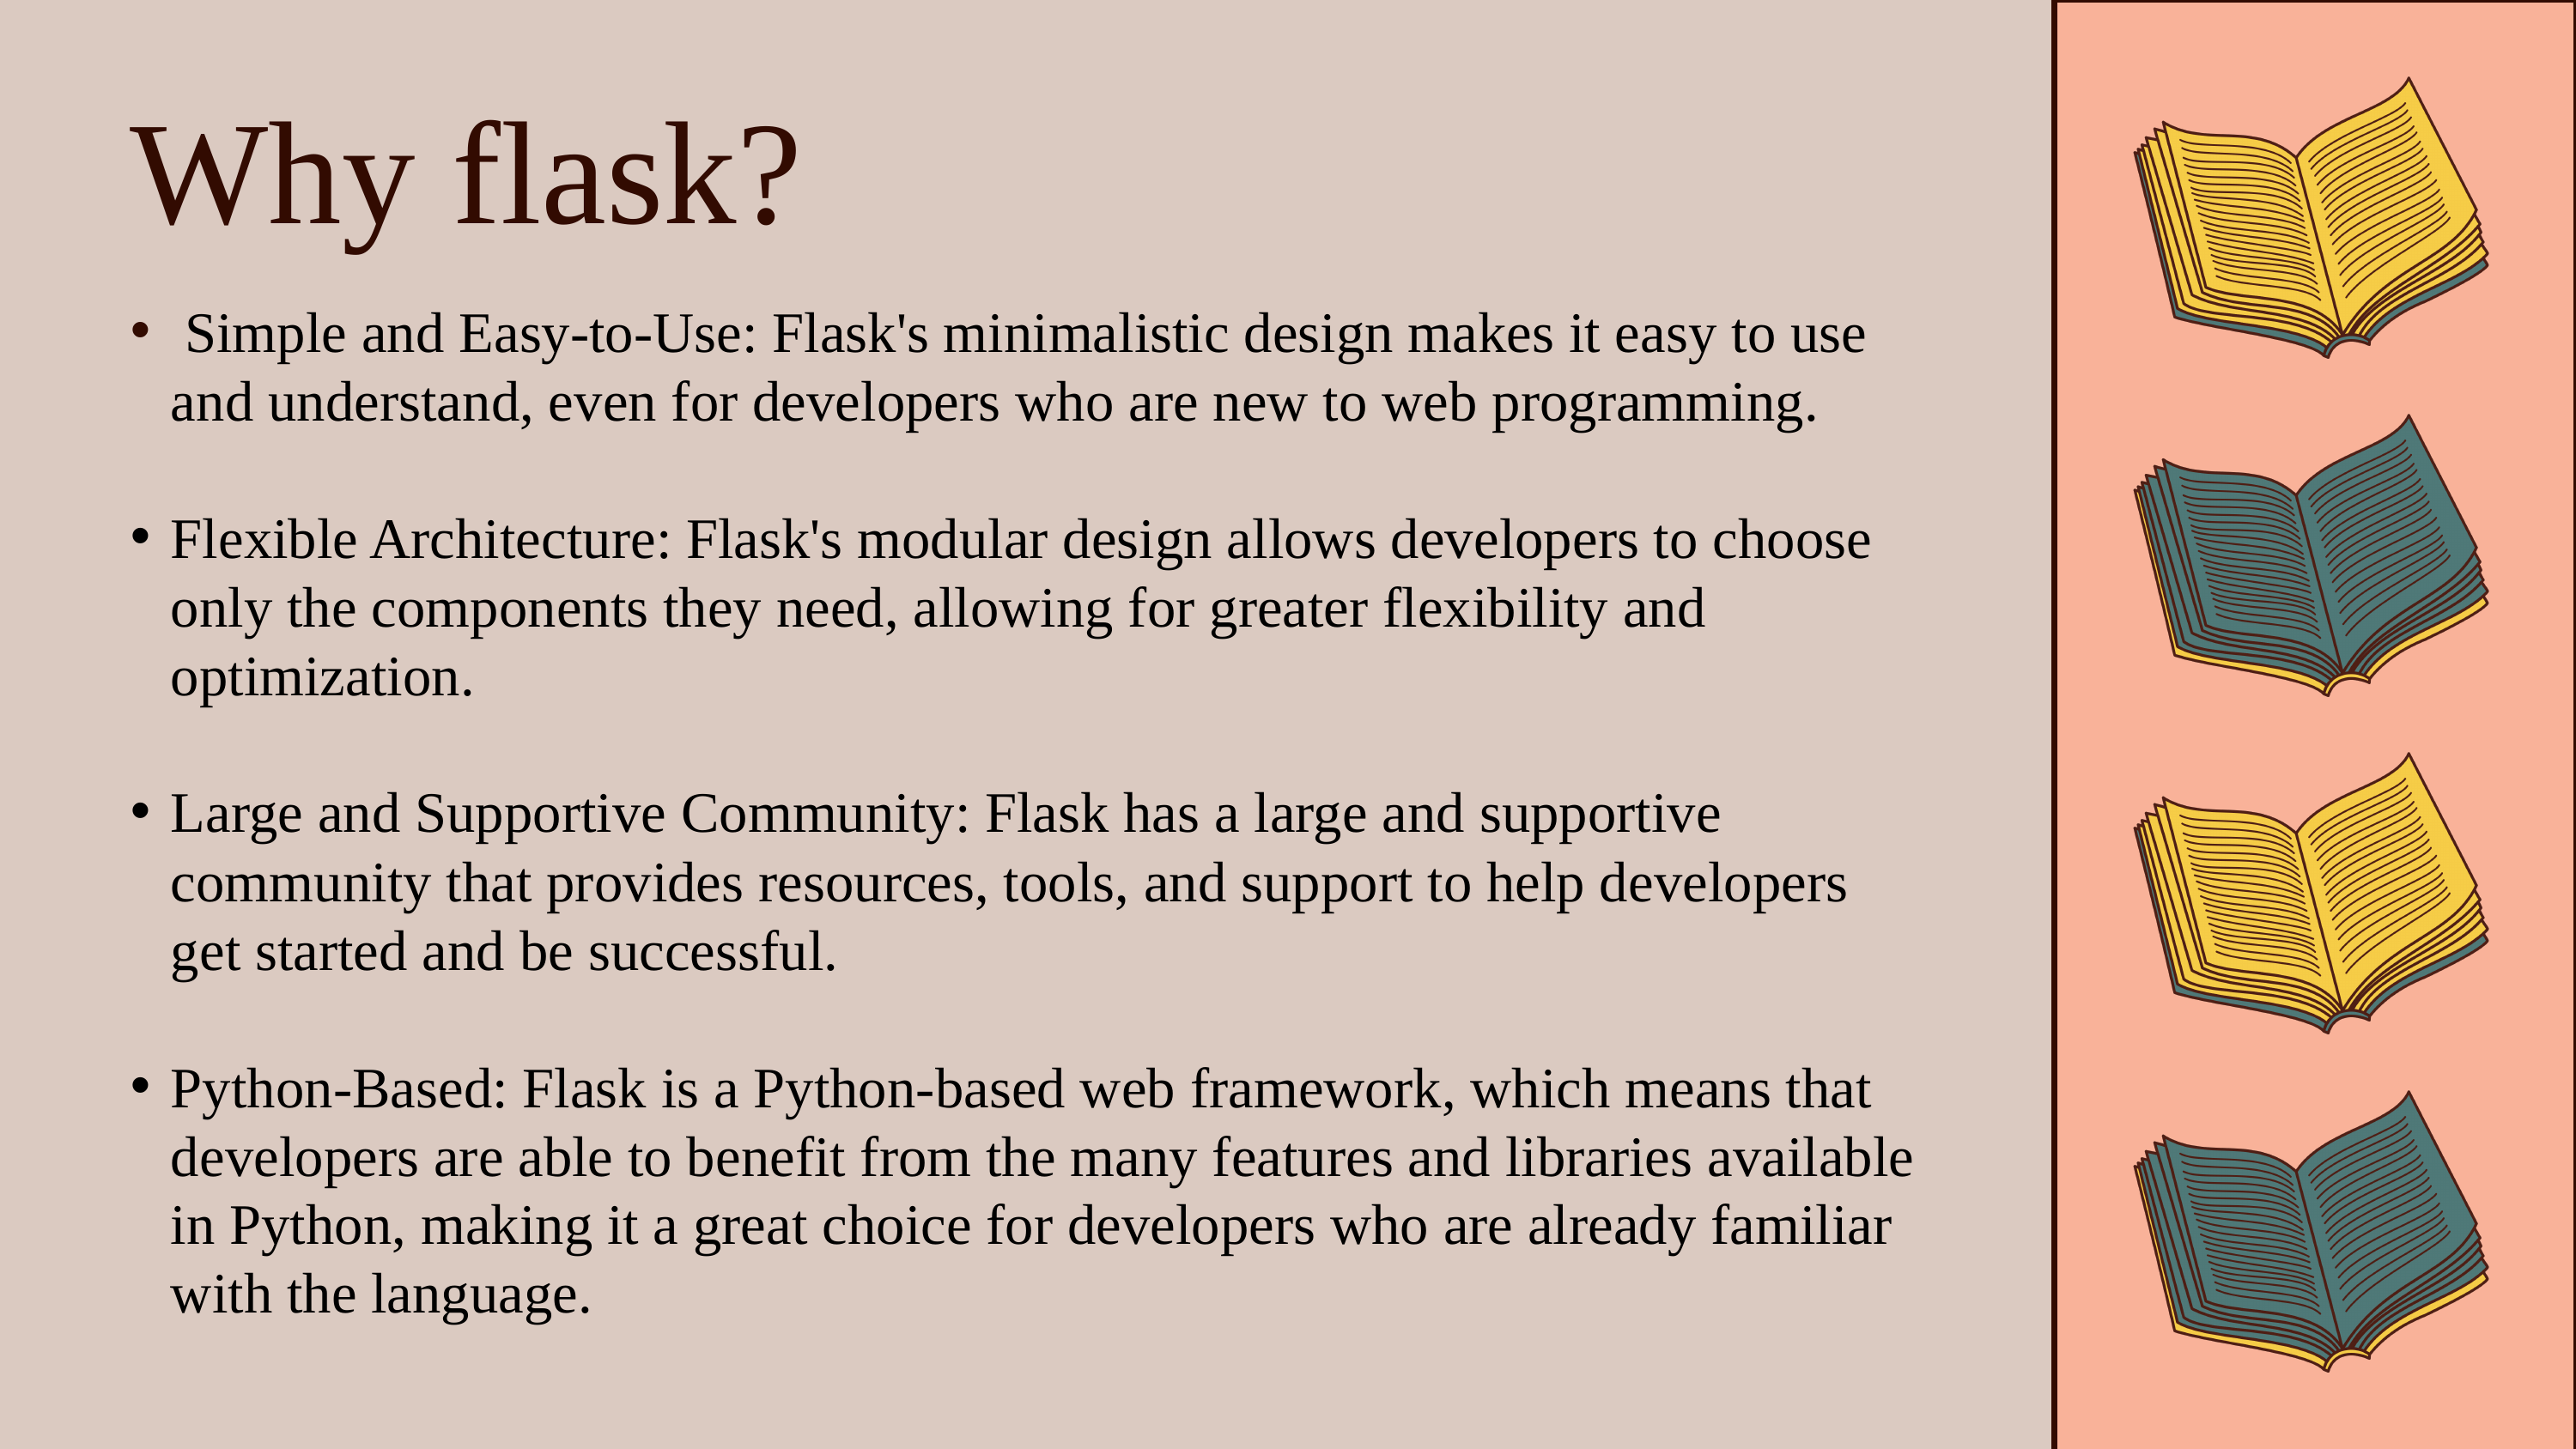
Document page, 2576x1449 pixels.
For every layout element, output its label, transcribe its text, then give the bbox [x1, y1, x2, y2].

text_box Why flask? [130, 76, 1390, 253]
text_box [2054, 0, 2576, 1449]
text_box Simple and Easy-to-Use: Flask's minimalistic design makes it easy to use and understand, even for developers who are new to web programming. Flexible Architecture: Flask's modular design allows developers to choose only the components they need, allowing for greater flexibility and optimization. Large and Supportive Community: Flask has a large and supportive community that provides resources, tools, and support to help developers get started and be successful. Python-Based: Flask is a Python-based web framework, which means that developers are able to benefit from the many features and libraries available in Python, making it a great choice for developers who are already familiar with the language. [130, 294, 1926, 1325]
